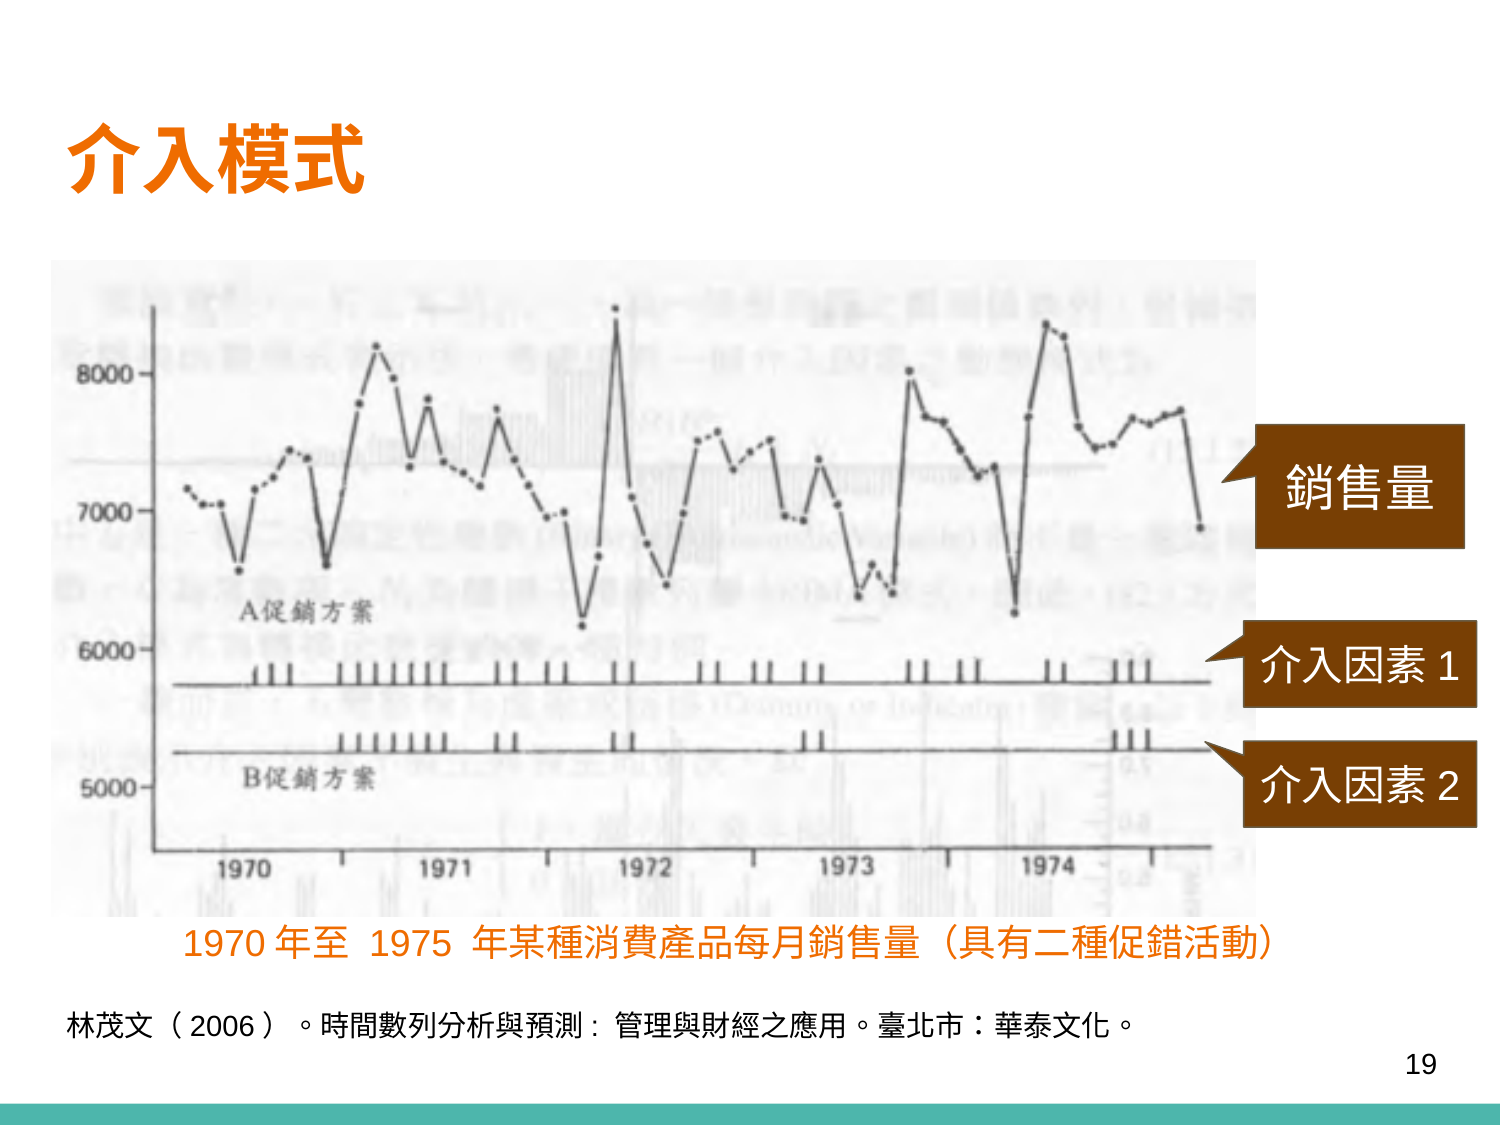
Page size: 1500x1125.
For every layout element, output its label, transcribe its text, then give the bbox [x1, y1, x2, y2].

text_box 銷售量 [1262, 424, 1465, 549]
title 介入模式 [51, 97, 1449, 252]
text_box 介入因素1 [1262, 620, 1477, 708]
slide_number ‹#› [1389, 1019, 1480, 1106]
text_box 1970年至 1975 年某種消費產品每月銷售量（具有二種促錯活動） [101, 916, 1378, 968]
text_box 介入因素2 [1262, 741, 1477, 828]
text_box 林茂文（2006）。時間數列分析與預測: 管理與財經之應用。臺北市：華泰文化。 [51, 999, 1215, 1051]
picture [50, 259, 1257, 917]
